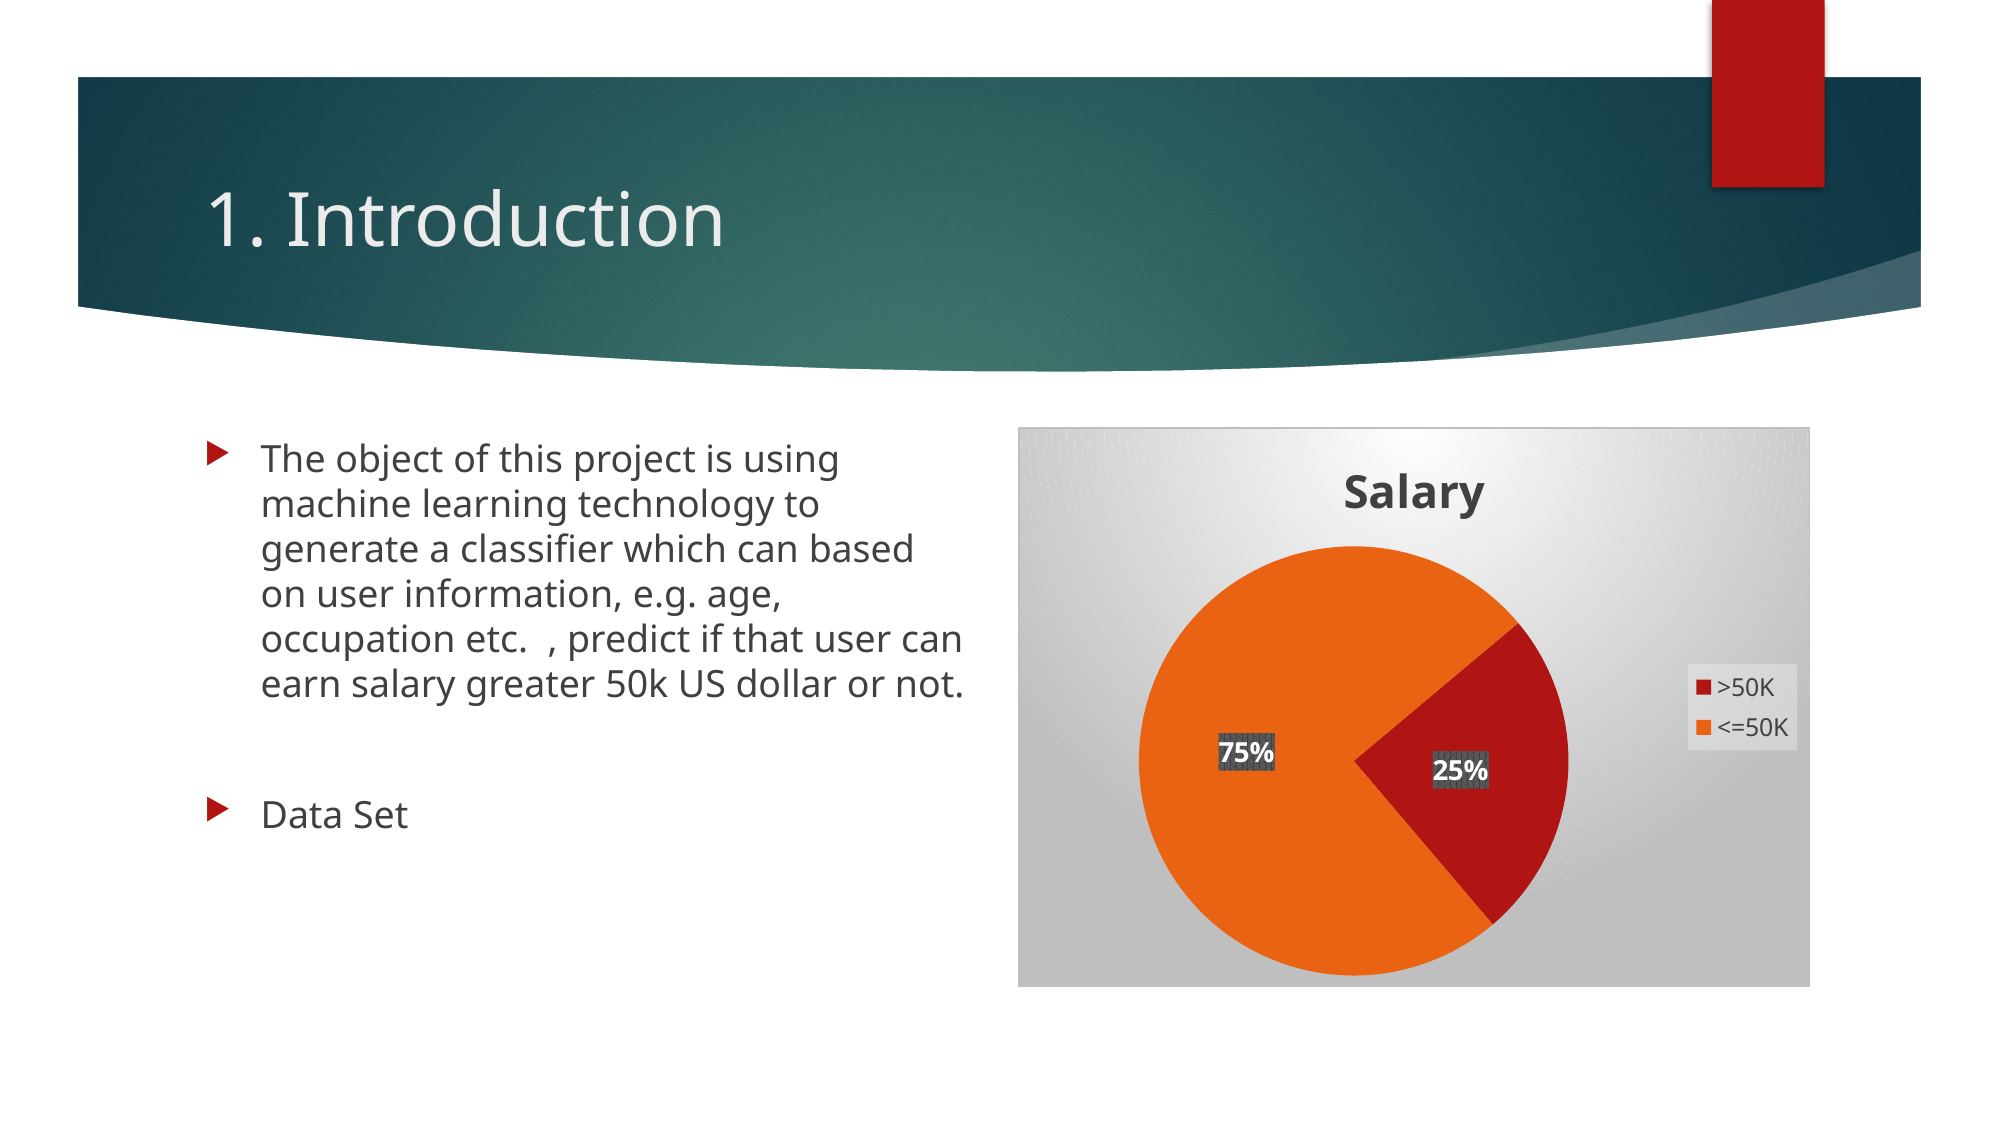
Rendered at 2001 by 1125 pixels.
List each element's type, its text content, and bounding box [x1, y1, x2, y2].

title 1. Introduction [189, 158, 1638, 275]
list The object of this project is using machine learning technology to generate a classifier which can based on user information, e.g. age, occupation etc. , predict if that user can earn salary greater 50k US dollar or not. Data Set [189, 427, 982, 988]
chart [1018, 426, 1811, 988]
